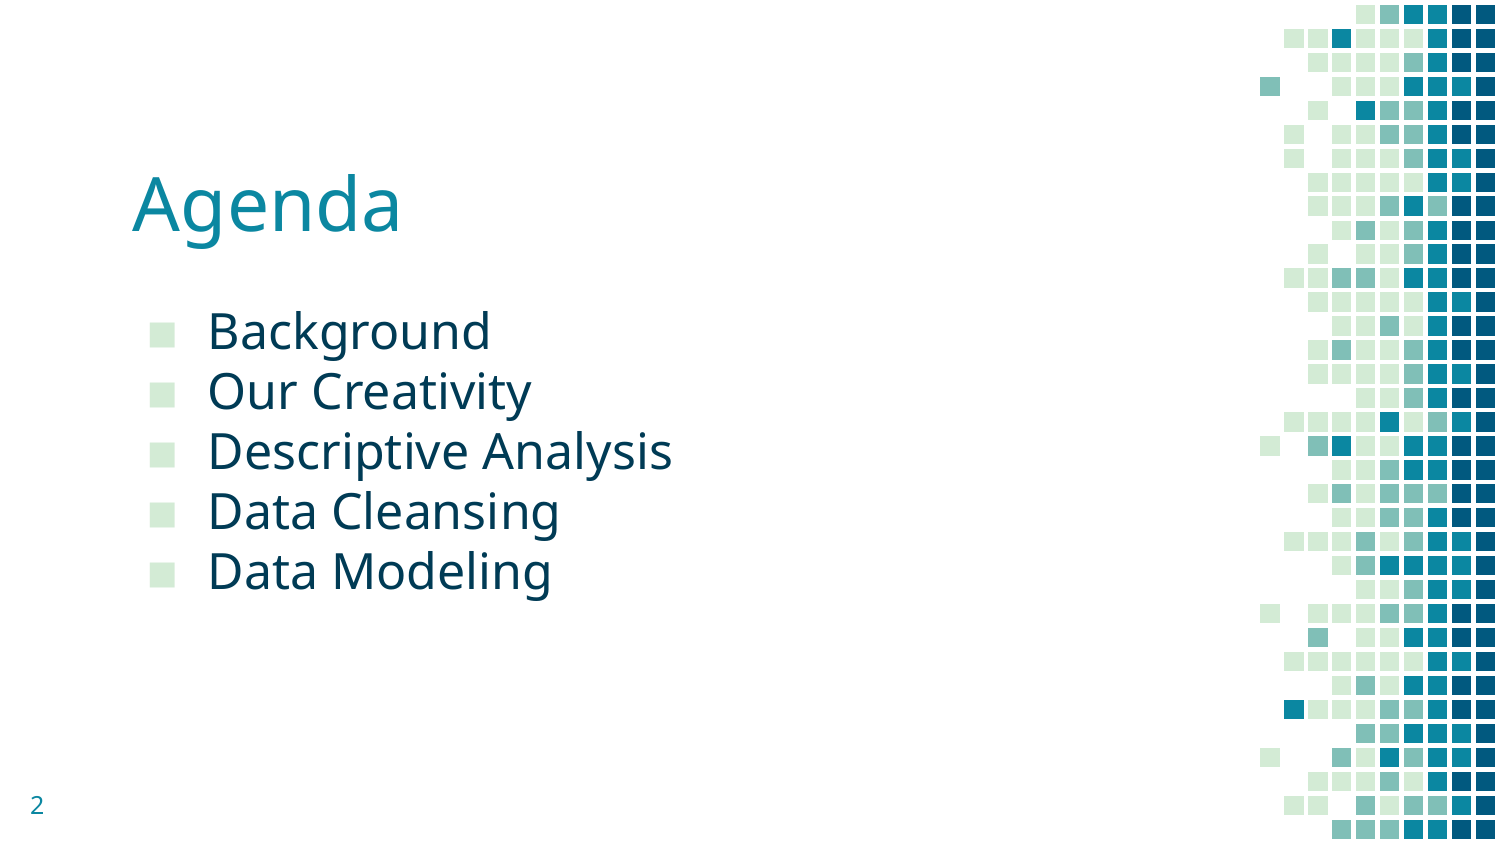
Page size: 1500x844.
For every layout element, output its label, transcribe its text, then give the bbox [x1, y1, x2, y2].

list Background Our Creativity Descriptive Analysis Data Cleansing Data Modeling [117, 284, 1227, 774]
slide_number ‹#› [15, 774, 105, 839]
title Agenda [117, 121, 1227, 262]
